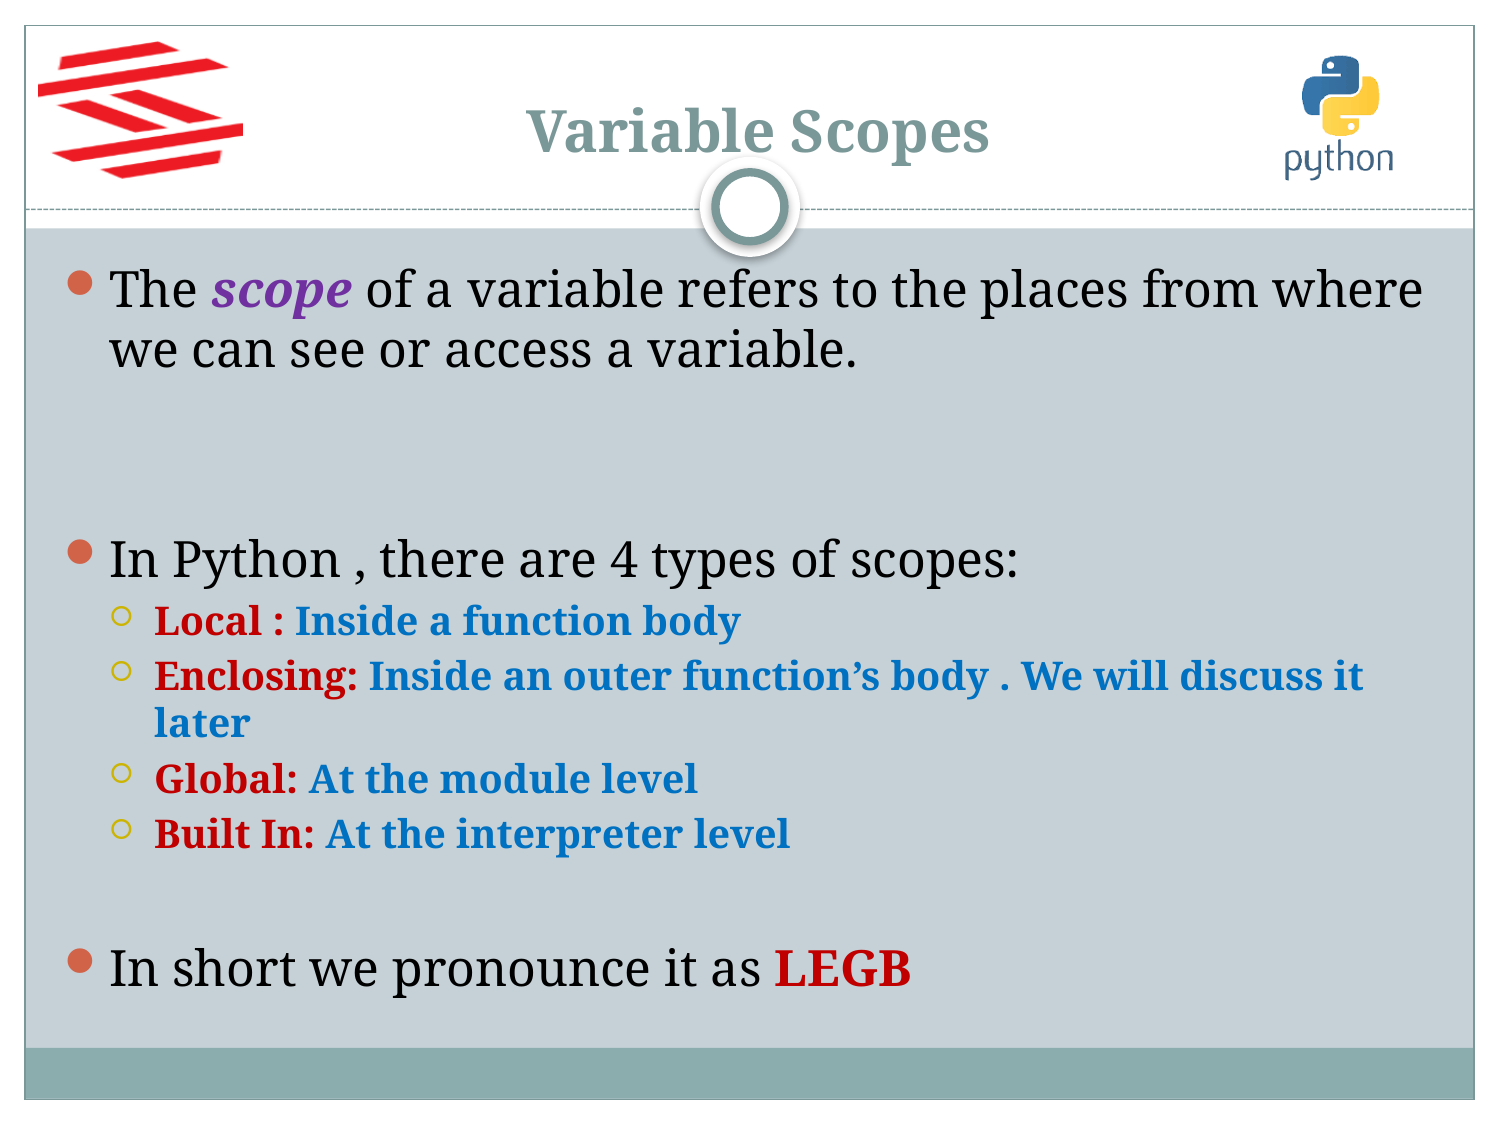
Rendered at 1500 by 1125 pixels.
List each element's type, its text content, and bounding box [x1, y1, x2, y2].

list The scope of a variable refers to the places from where we can see or access a variable. In Python , there are 4 types of scopes: Local : Inside a function body Enclosing: Inside an outer function’s body . We will discuss it later Global: At the module level Built In: At the interpreter level In short we pronounce it as LEGB [49, 250, 1445, 1047]
picture [37, 40, 243, 185]
title Variable Scopes [248, 46, 1459, 172]
picture [1206, 53, 1471, 186]
